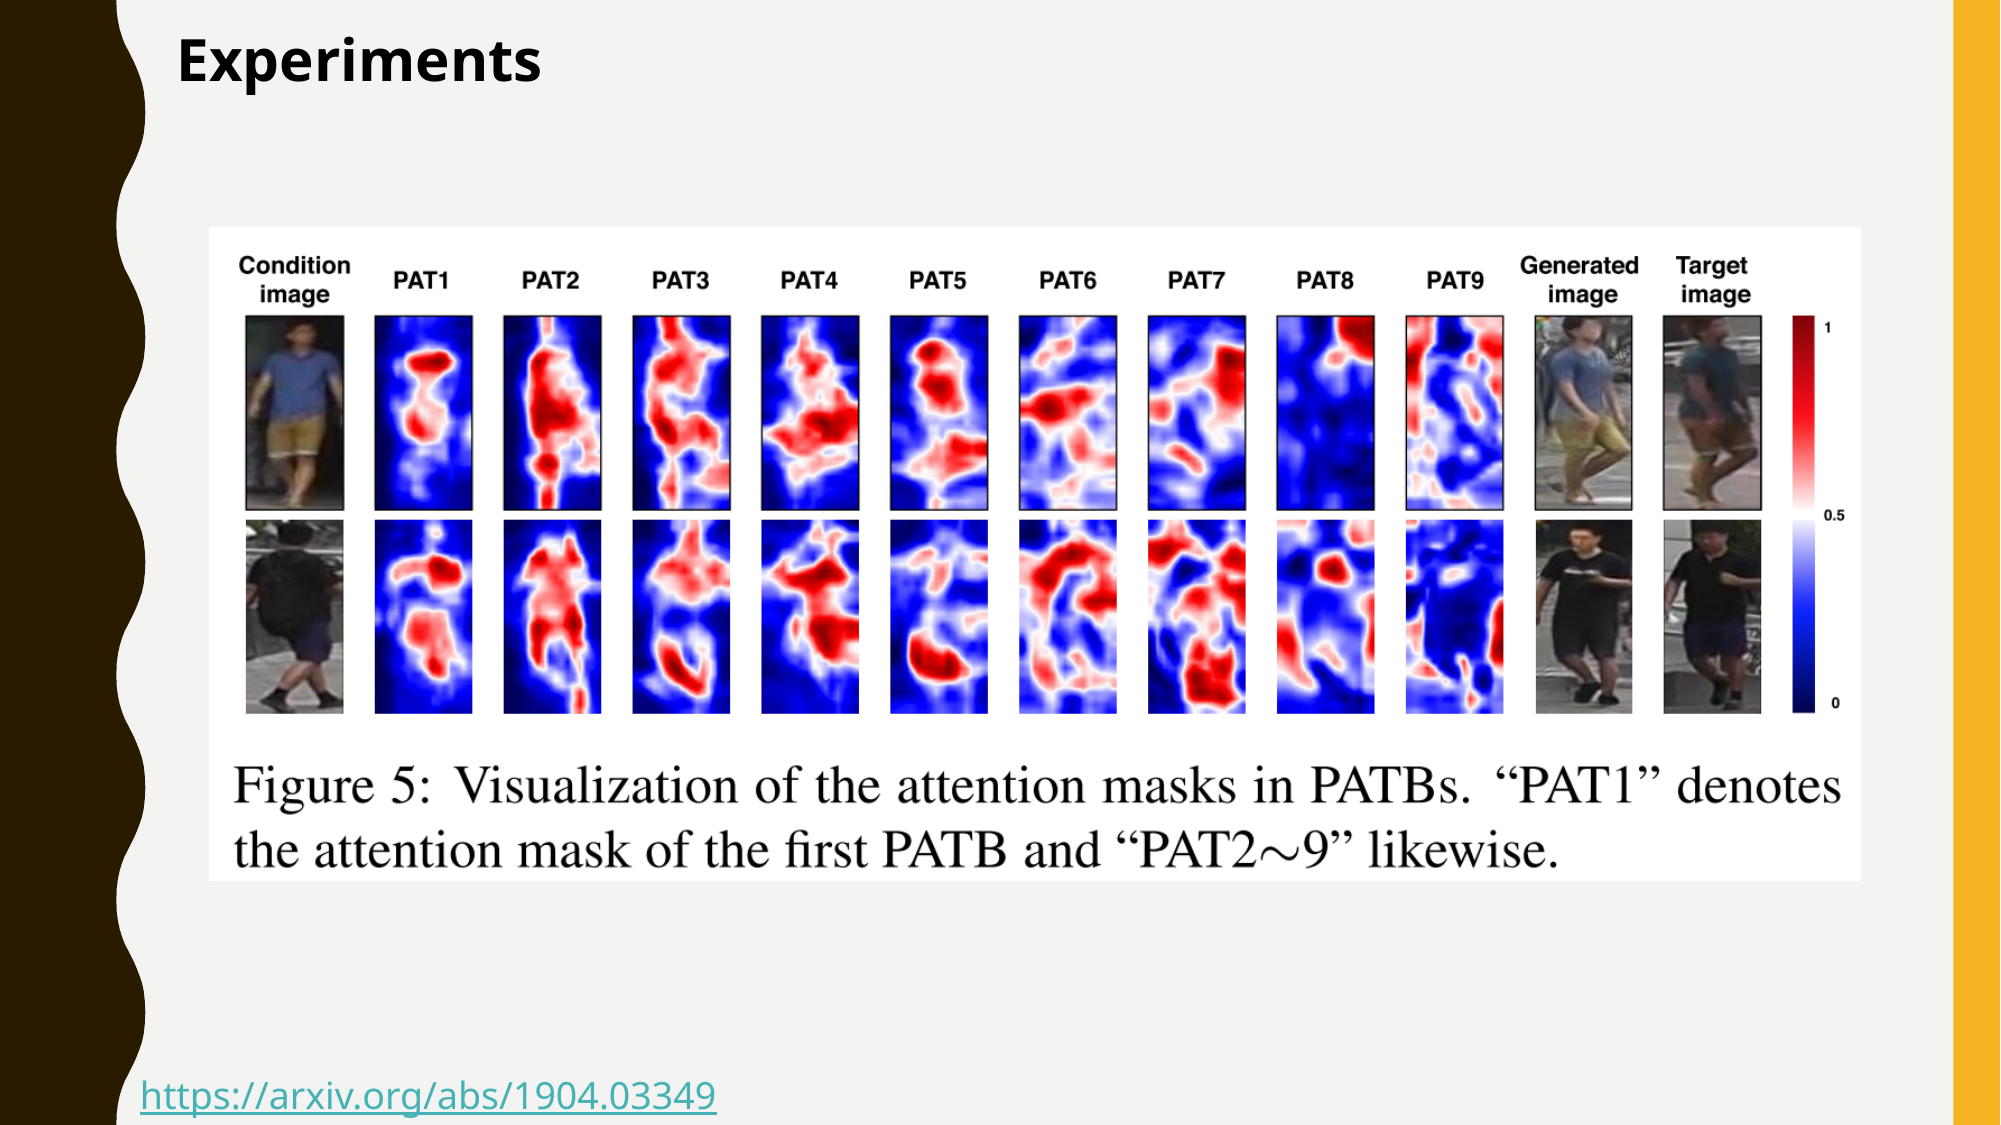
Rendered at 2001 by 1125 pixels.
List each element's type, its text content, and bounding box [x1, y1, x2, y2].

picture [209, 227, 1861, 881]
text_box Experiments [161, 16, 1832, 101]
text_box https://arxiv.org/abs/1904.03349 [124, 1064, 1099, 1125]
